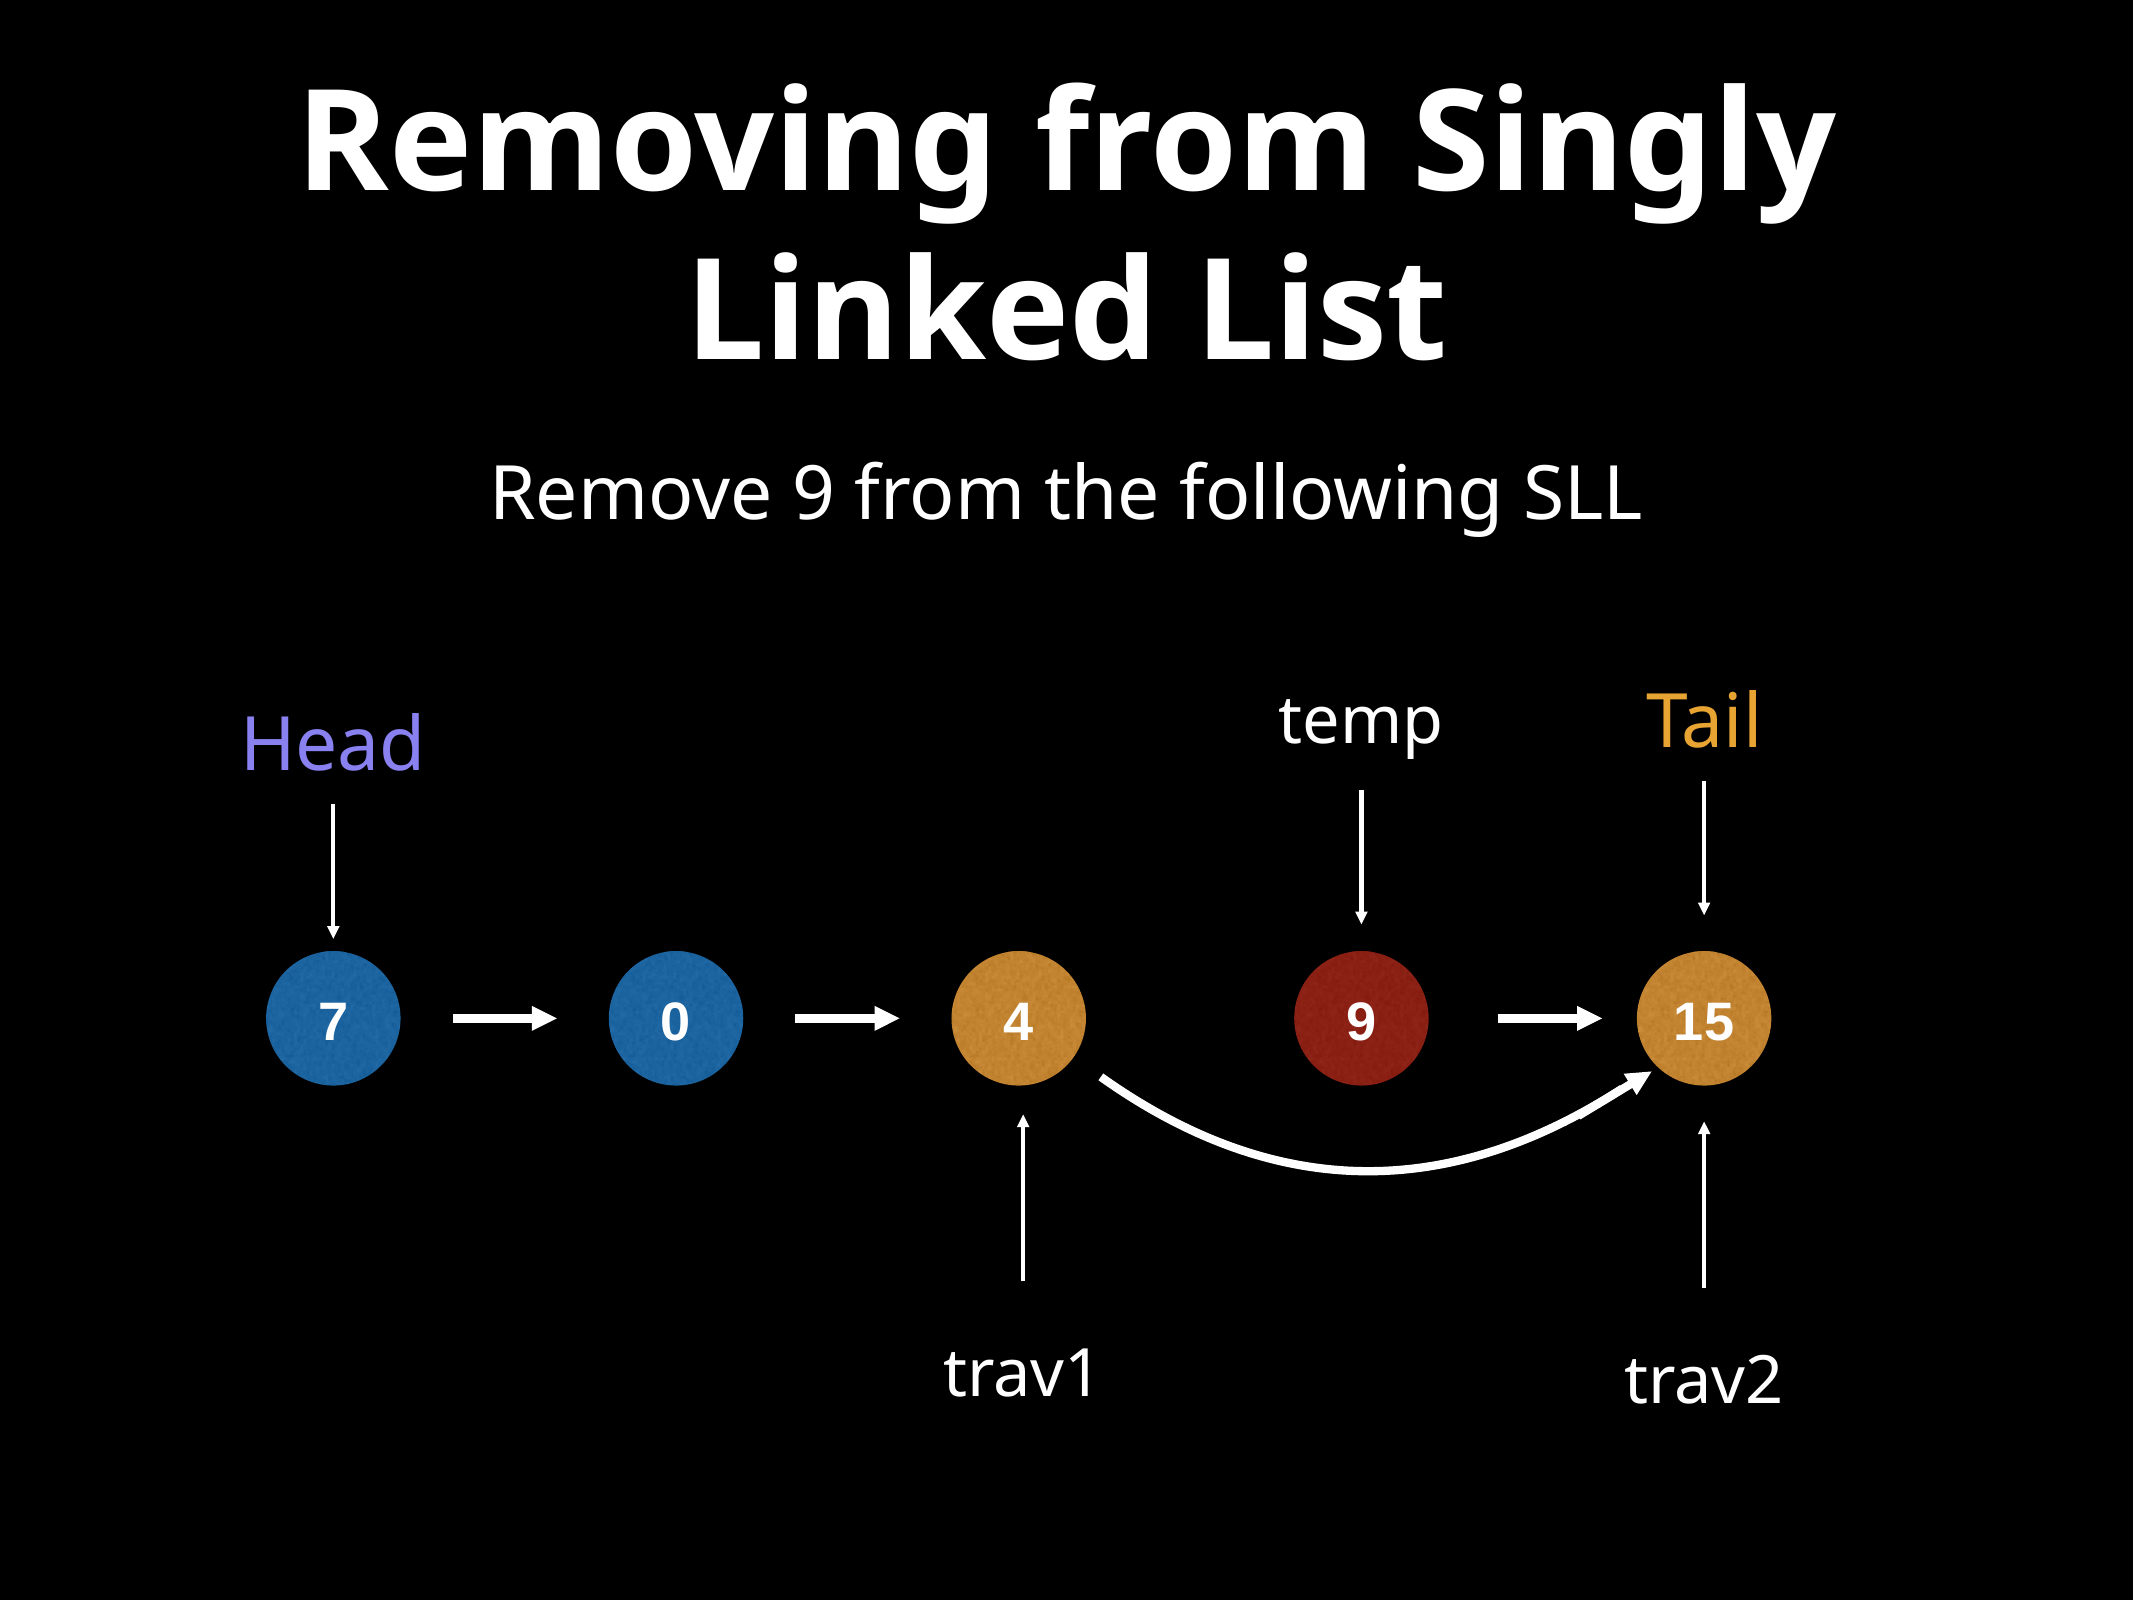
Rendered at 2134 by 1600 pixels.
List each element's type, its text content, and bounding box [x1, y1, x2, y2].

text_box [1355, 789, 1368, 925]
text_box 0 [608, 951, 744, 1086]
text_box temp [1270, 668, 1453, 766]
text_box 4 [951, 951, 1086, 1086]
text_box [795, 1012, 900, 1025]
text_box 15 [1636, 951, 1772, 1086]
text_box [327, 804, 340, 939]
text_box [1497, 1012, 1603, 1025]
text_box [1697, 780, 1711, 916]
text_box [1697, 1121, 1711, 1289]
text_box Tail [1637, 663, 1771, 771]
text_box trav2 [1615, 1328, 1793, 1425]
text_box Remove 9 from the following SLL [480, 435, 1653, 543]
text_box [452, 1012, 557, 1025]
text_box [1100, 1076, 1622, 1172]
title Removing from Singly Linked List [155, 41, 1978, 397]
text_box [1578, 1071, 1652, 1116]
text_box Head [231, 687, 435, 795]
text_box 7 [266, 951, 401, 1086]
text_box [1016, 1114, 1030, 1282]
text_box 9 [1294, 951, 1429, 1083]
text_box trav1 [934, 1321, 1112, 1418]
